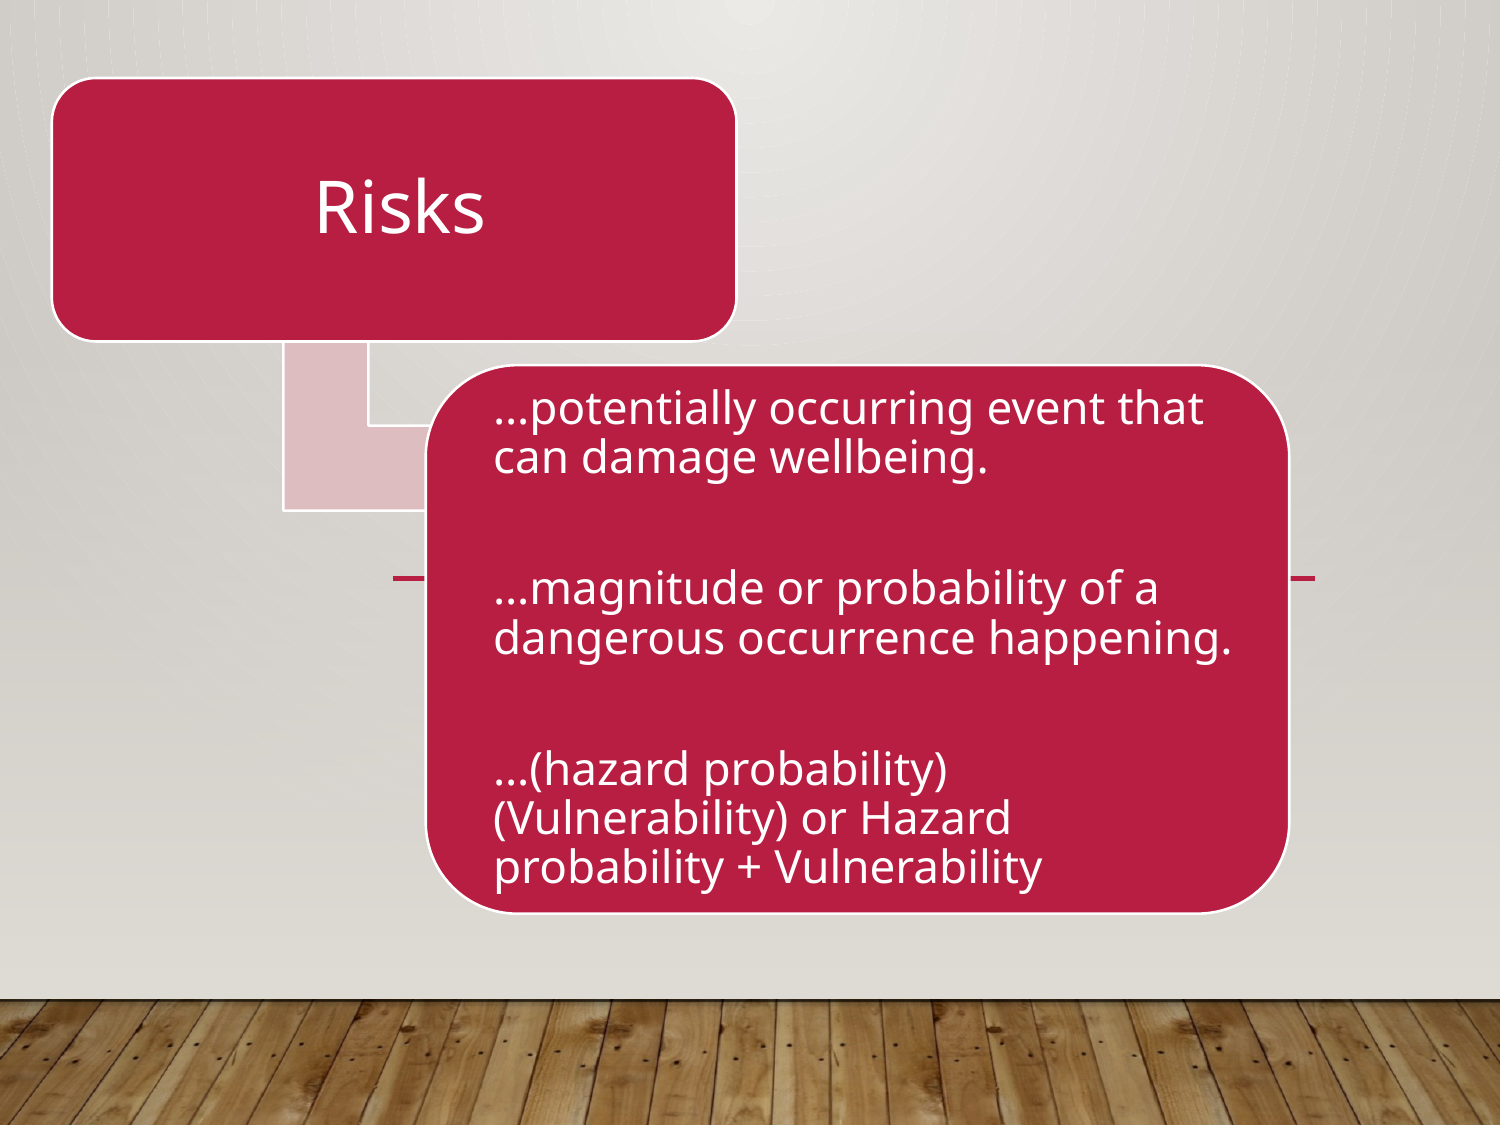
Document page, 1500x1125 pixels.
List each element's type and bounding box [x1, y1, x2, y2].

text_box [42, 49, 1328, 982]
title [178, 26, 1431, 200]
picture [0, 999, 1500, 1125]
